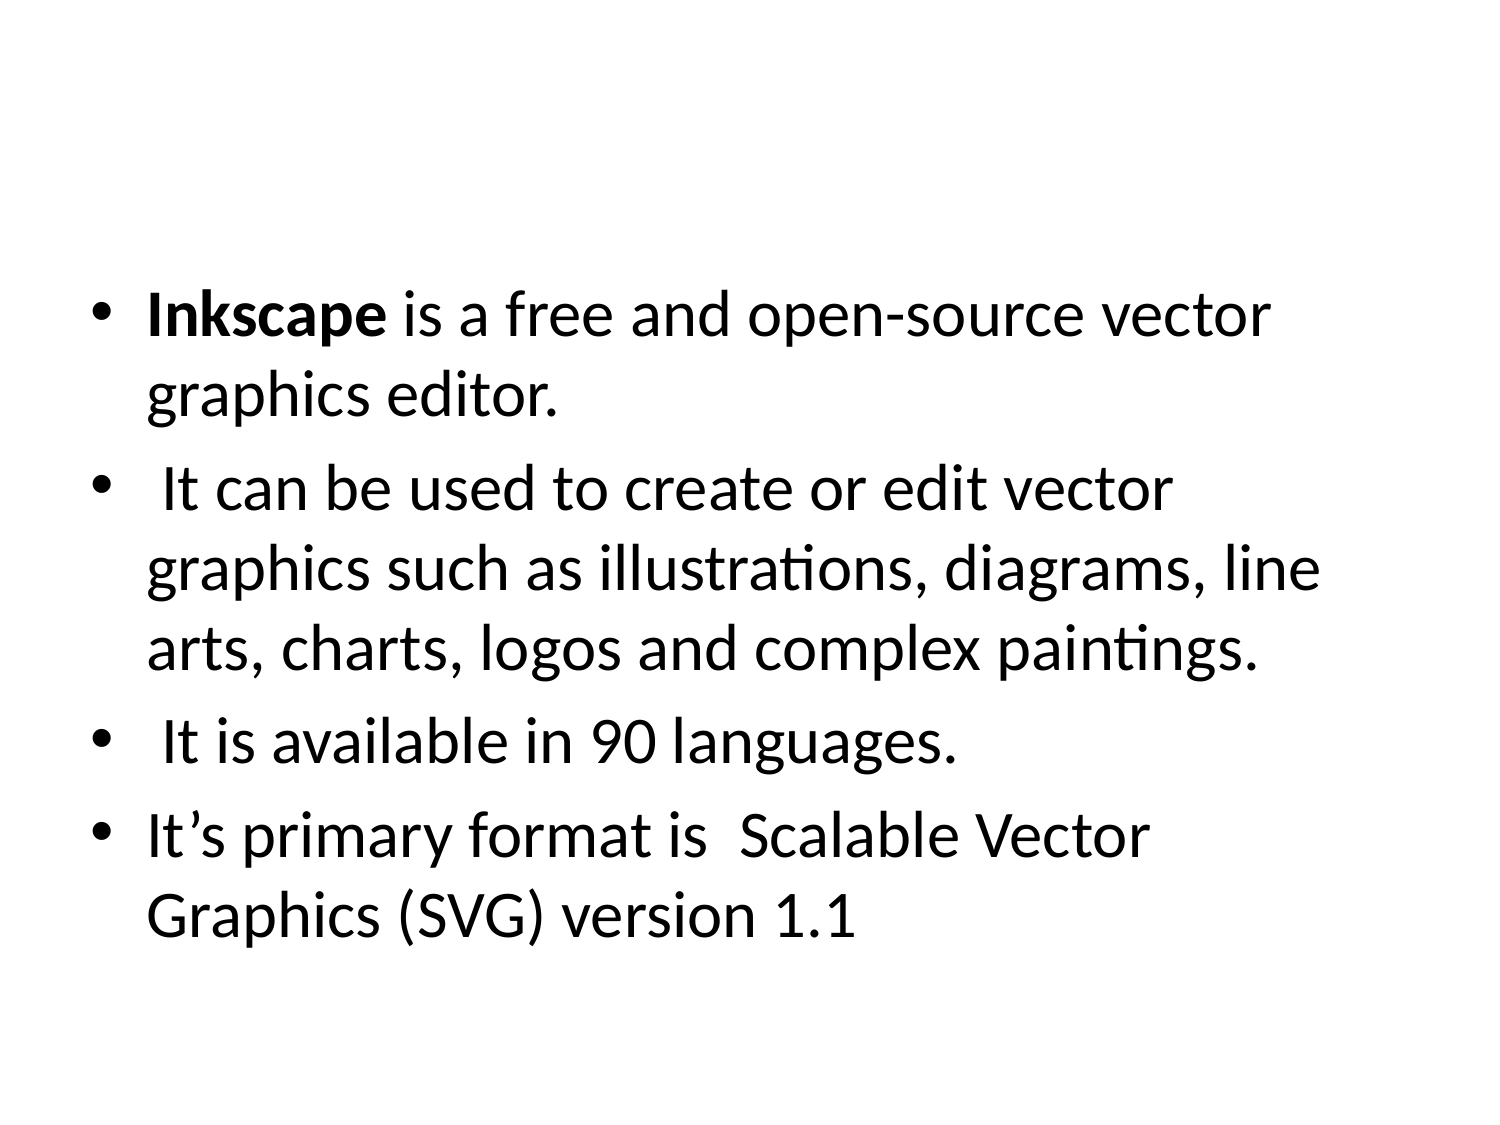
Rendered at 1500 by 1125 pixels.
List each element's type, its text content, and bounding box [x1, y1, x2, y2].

list Inkscape is a free and open-source vector graphics editor. It can be used to create or edit vector graphics such as illustrations, diagrams, line arts, charts, logos and complex paintings. It is available in 90 languages. It’s primary format is Scalable Vector Graphics (SVG) version 1.1 [75, 262, 1425, 1005]
